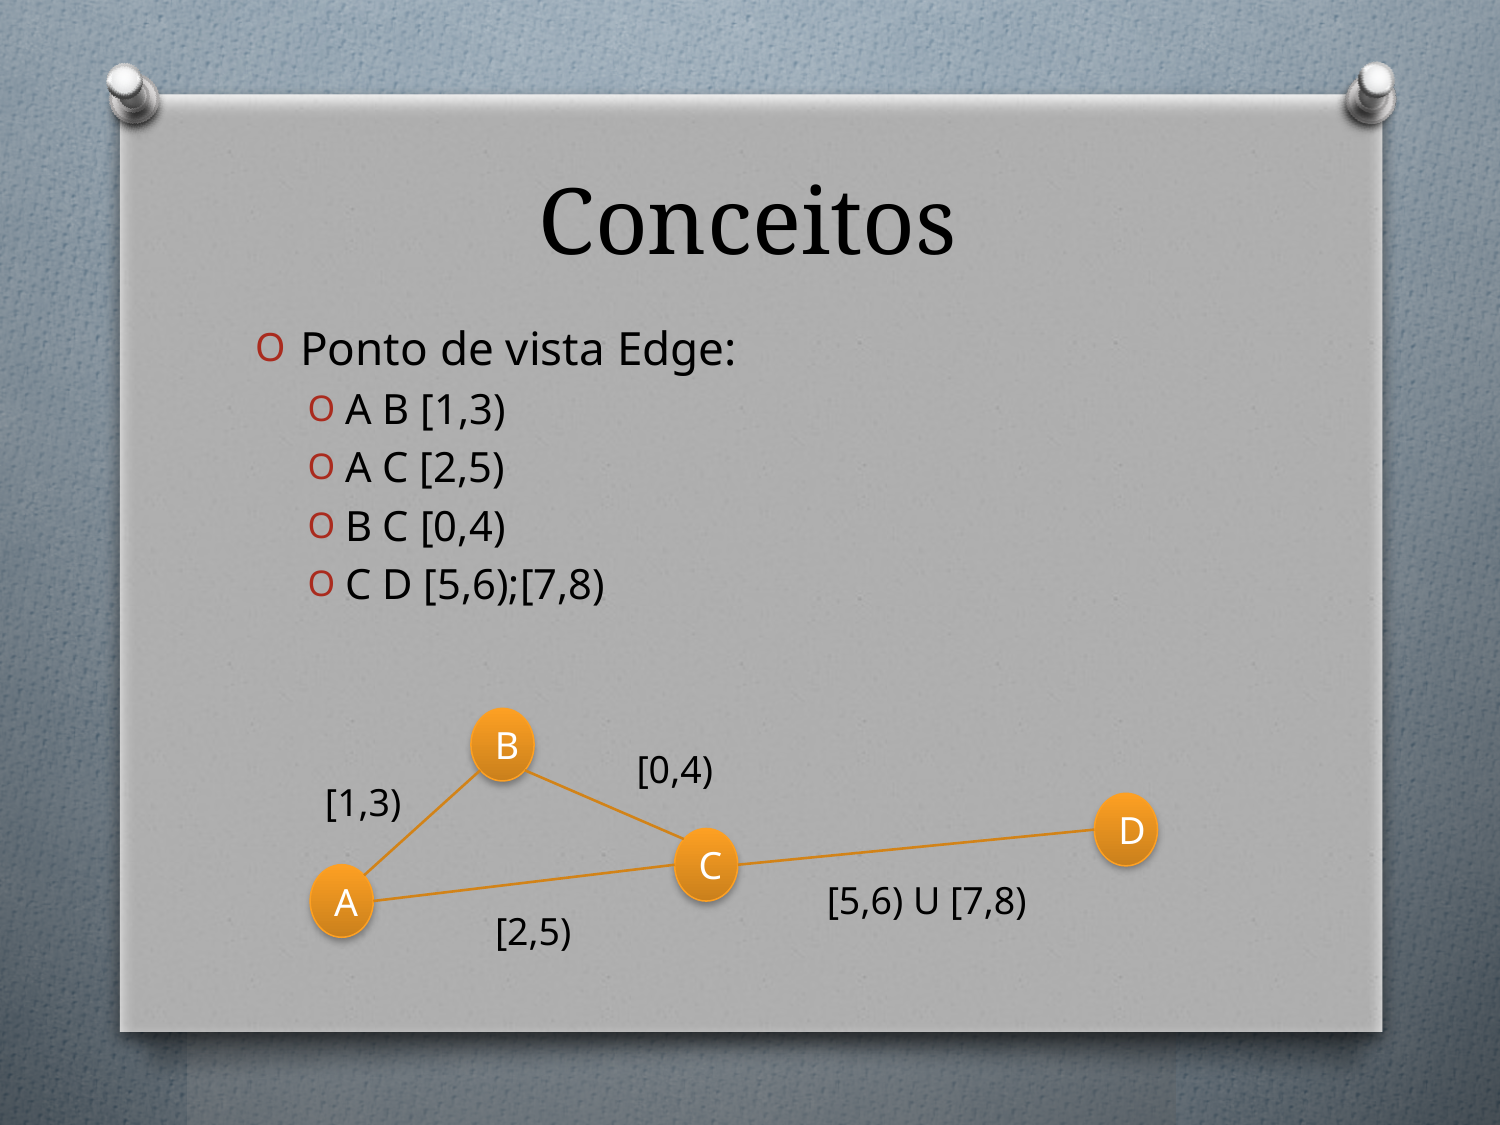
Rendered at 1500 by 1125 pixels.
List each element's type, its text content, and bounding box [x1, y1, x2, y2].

text_box C [673, 827, 738, 902]
text_box A [309, 863, 373, 939]
text_box [2,5) [480, 912, 587, 960]
text_box D [1093, 792, 1159, 867]
text_box B [470, 707, 535, 782]
text_box [0,4) [621, 738, 729, 798]
picture [75, 29, 198, 153]
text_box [363, 769, 481, 876]
picture [1317, 35, 1439, 156]
title Conceitos [176, 118, 1320, 316]
list Ponto de vista Edge: A B [1,3) A C [2,5) B C [0,4) C D [5,6);[7,8) [240, 311, 1257, 903]
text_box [524, 769, 685, 840]
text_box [373, 864, 675, 902]
text_box [5,6) U [7,8) [812, 875, 1042, 930]
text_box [737, 829, 1095, 866]
text_box [1,3) [310, 771, 363, 832]
